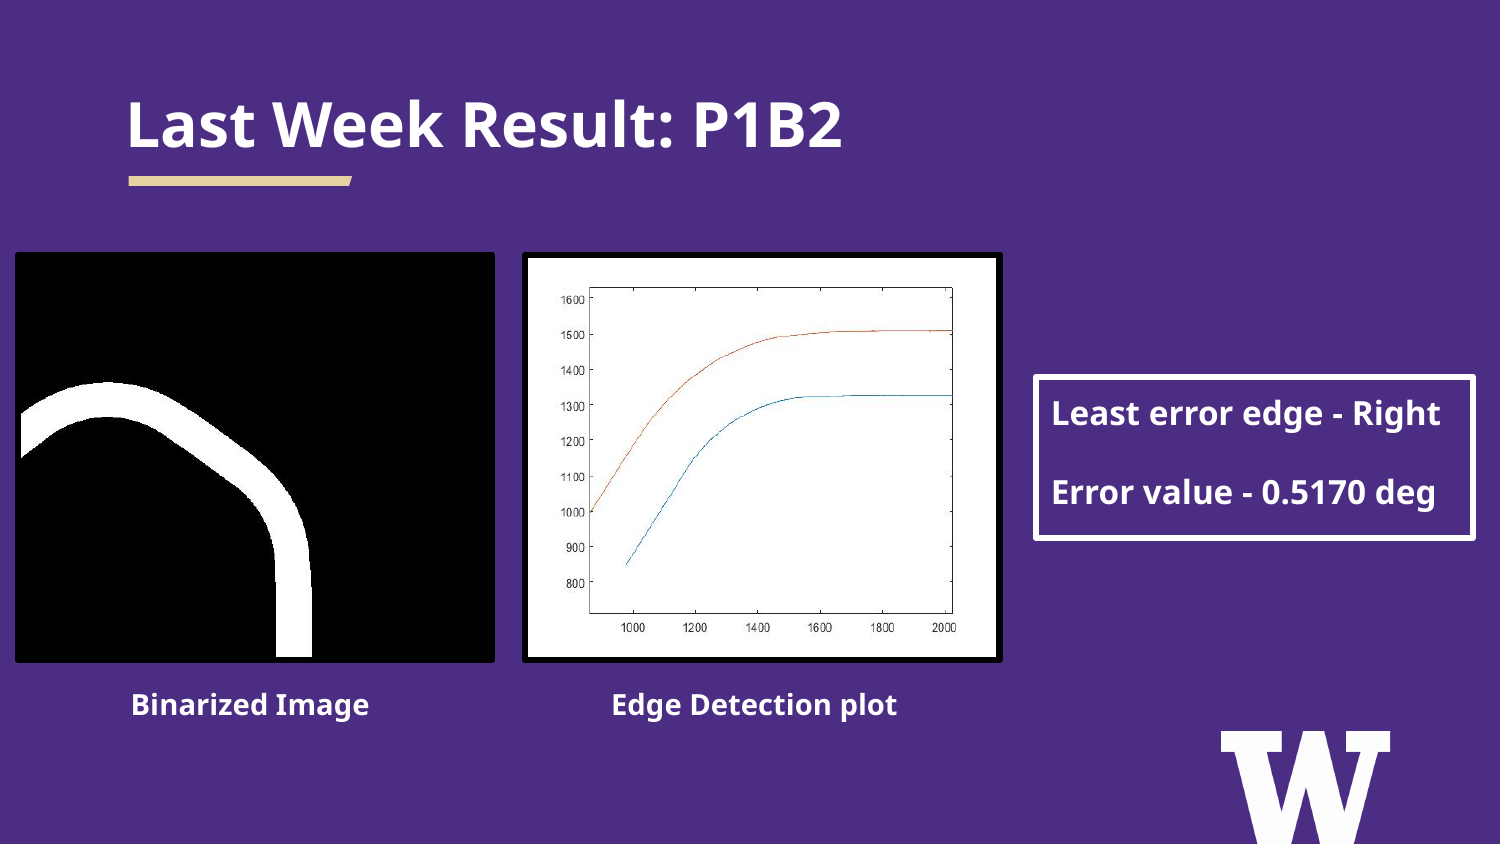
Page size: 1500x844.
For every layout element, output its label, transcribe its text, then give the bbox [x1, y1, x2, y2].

picture [528, 257, 997, 658]
picture [1221, 731, 1391, 844]
text_box Least error edge - Right Error value - 0.5170 deg [1035, 376, 1473, 538]
picture [128, 176, 352, 186]
text_box Binarized Image [115, 671, 396, 718]
title Last Week Result: P1B2 [110, 45, 1434, 168]
picture [20, 257, 490, 657]
text_box Edge Detection plot [595, 671, 929, 718]
